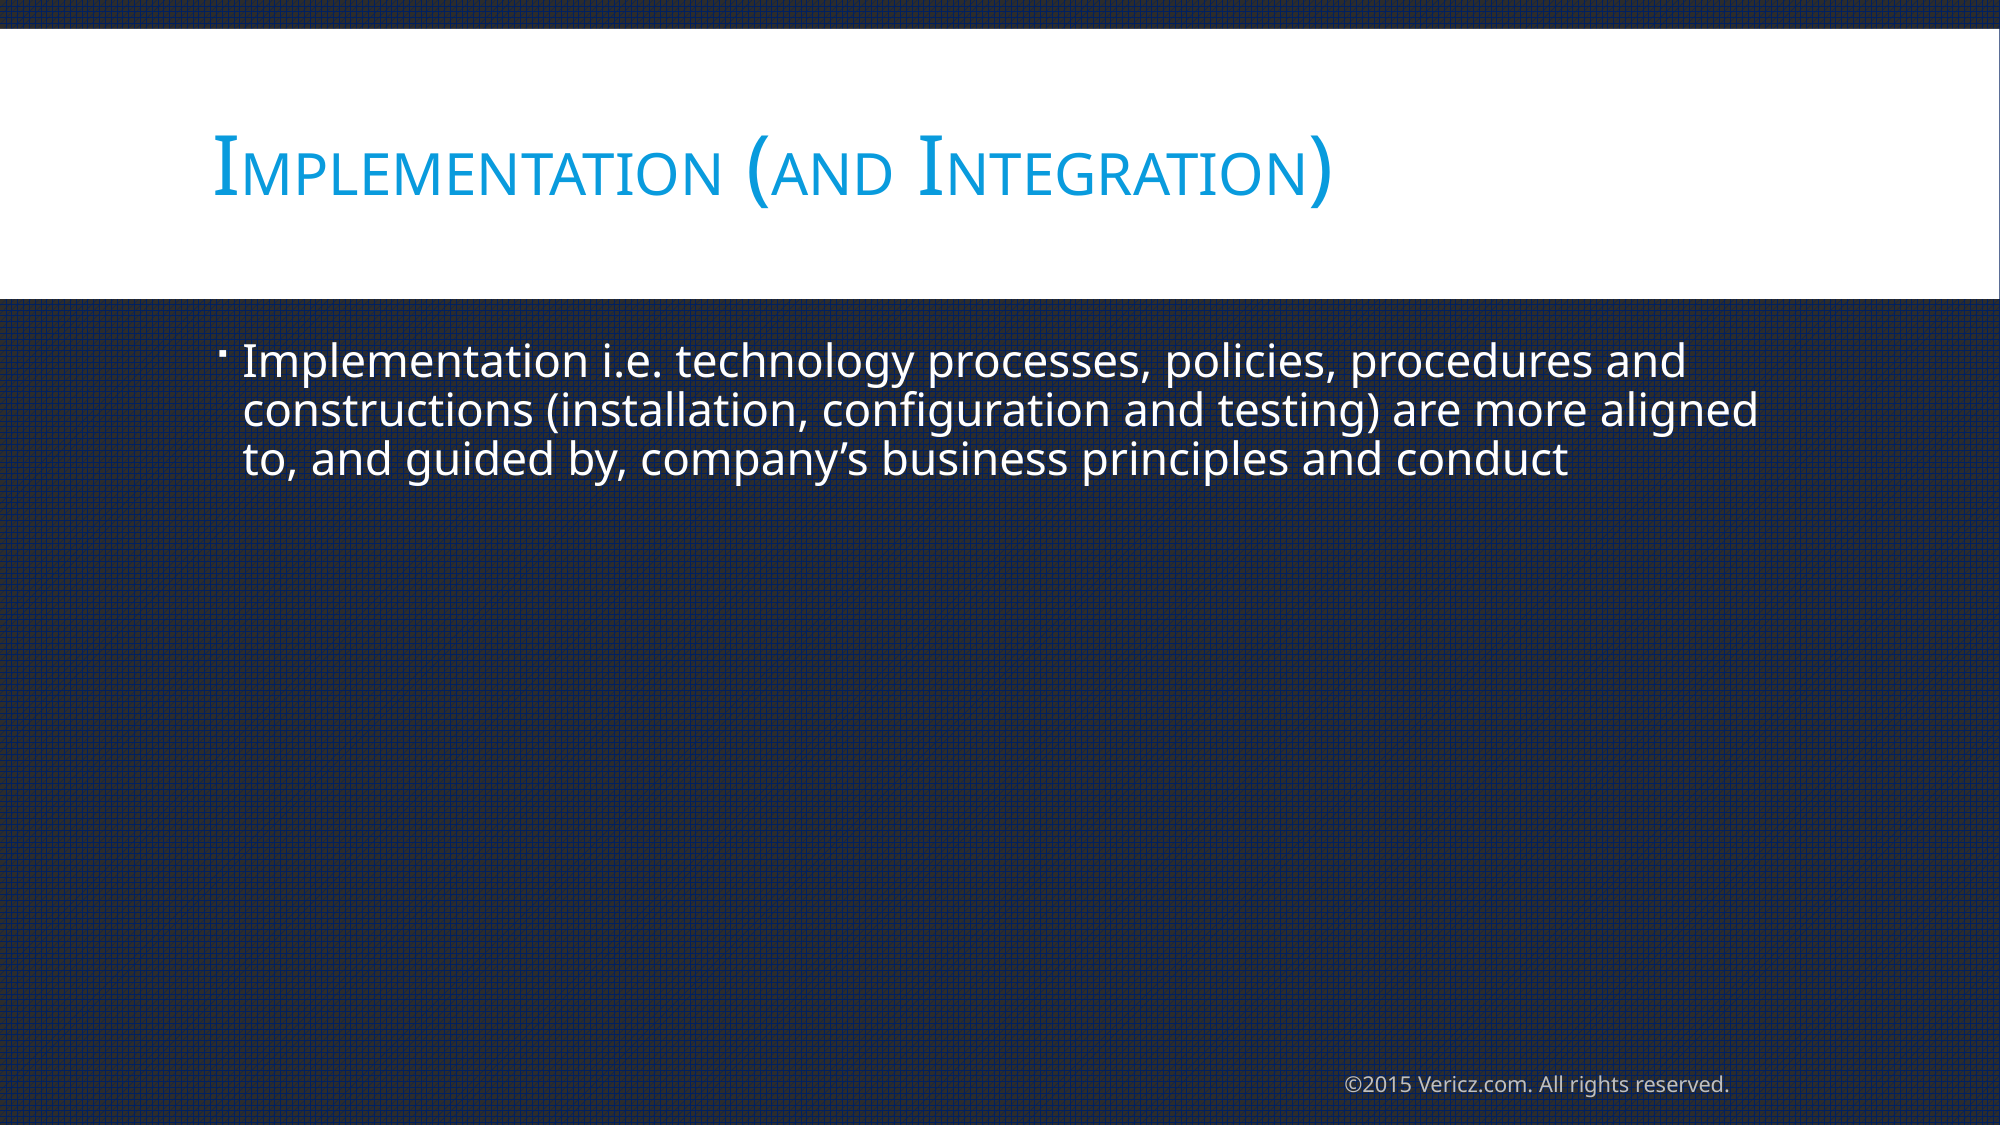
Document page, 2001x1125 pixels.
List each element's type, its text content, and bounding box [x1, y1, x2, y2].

list Implementation i.e. technology processes, policies, procedures and constructions (installation, configuration and testing) are more aligned to, and guided by, company’s business principles and conduct [197, 329, 1803, 1020]
title IMPLEMENTATION (AND INTEGRATION) [197, 46, 1803, 295]
footer ©2015 Vericz.com. All rights reserved. [918, 1053, 1746, 1114]
